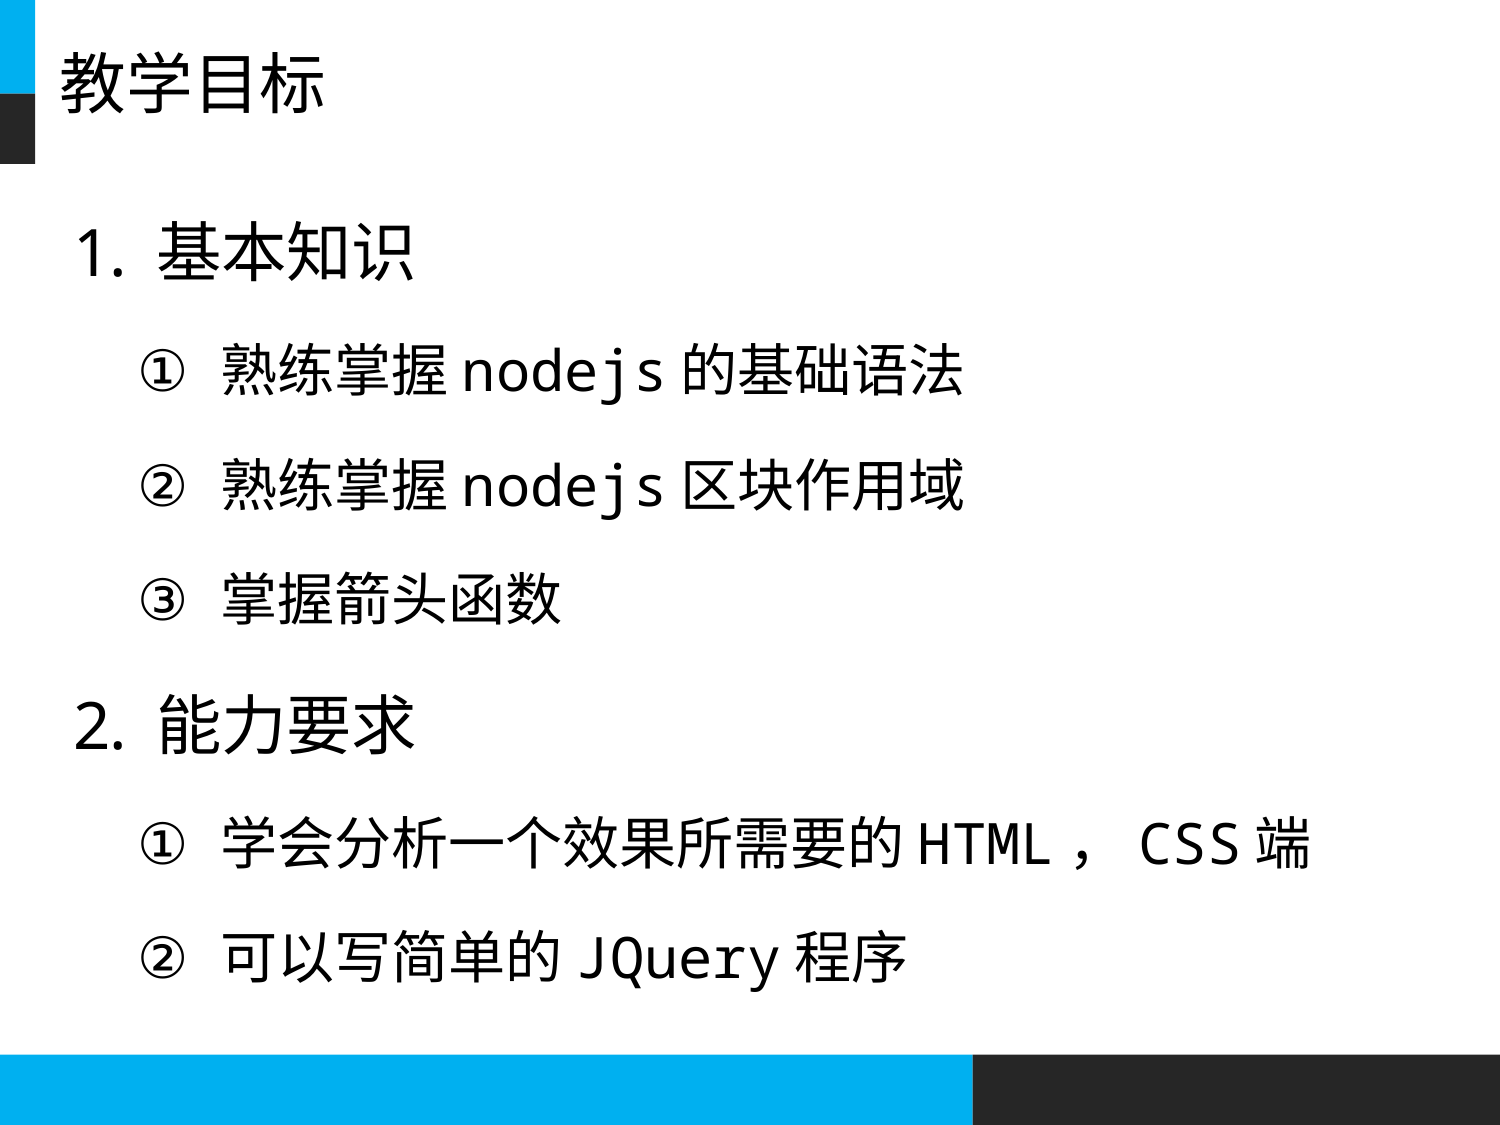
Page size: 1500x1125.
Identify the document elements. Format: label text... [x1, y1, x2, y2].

title 教学目标 [44, 0, 1454, 164]
list 基本知识 熟练掌握nodejs的基础语法 熟练掌握nodejs区块作用域 掌握箭头函数 能力要求 学会分析一个效果所需要的HTML，CSS端 可以写简单的JQuery程序 [58, 164, 1454, 1005]
